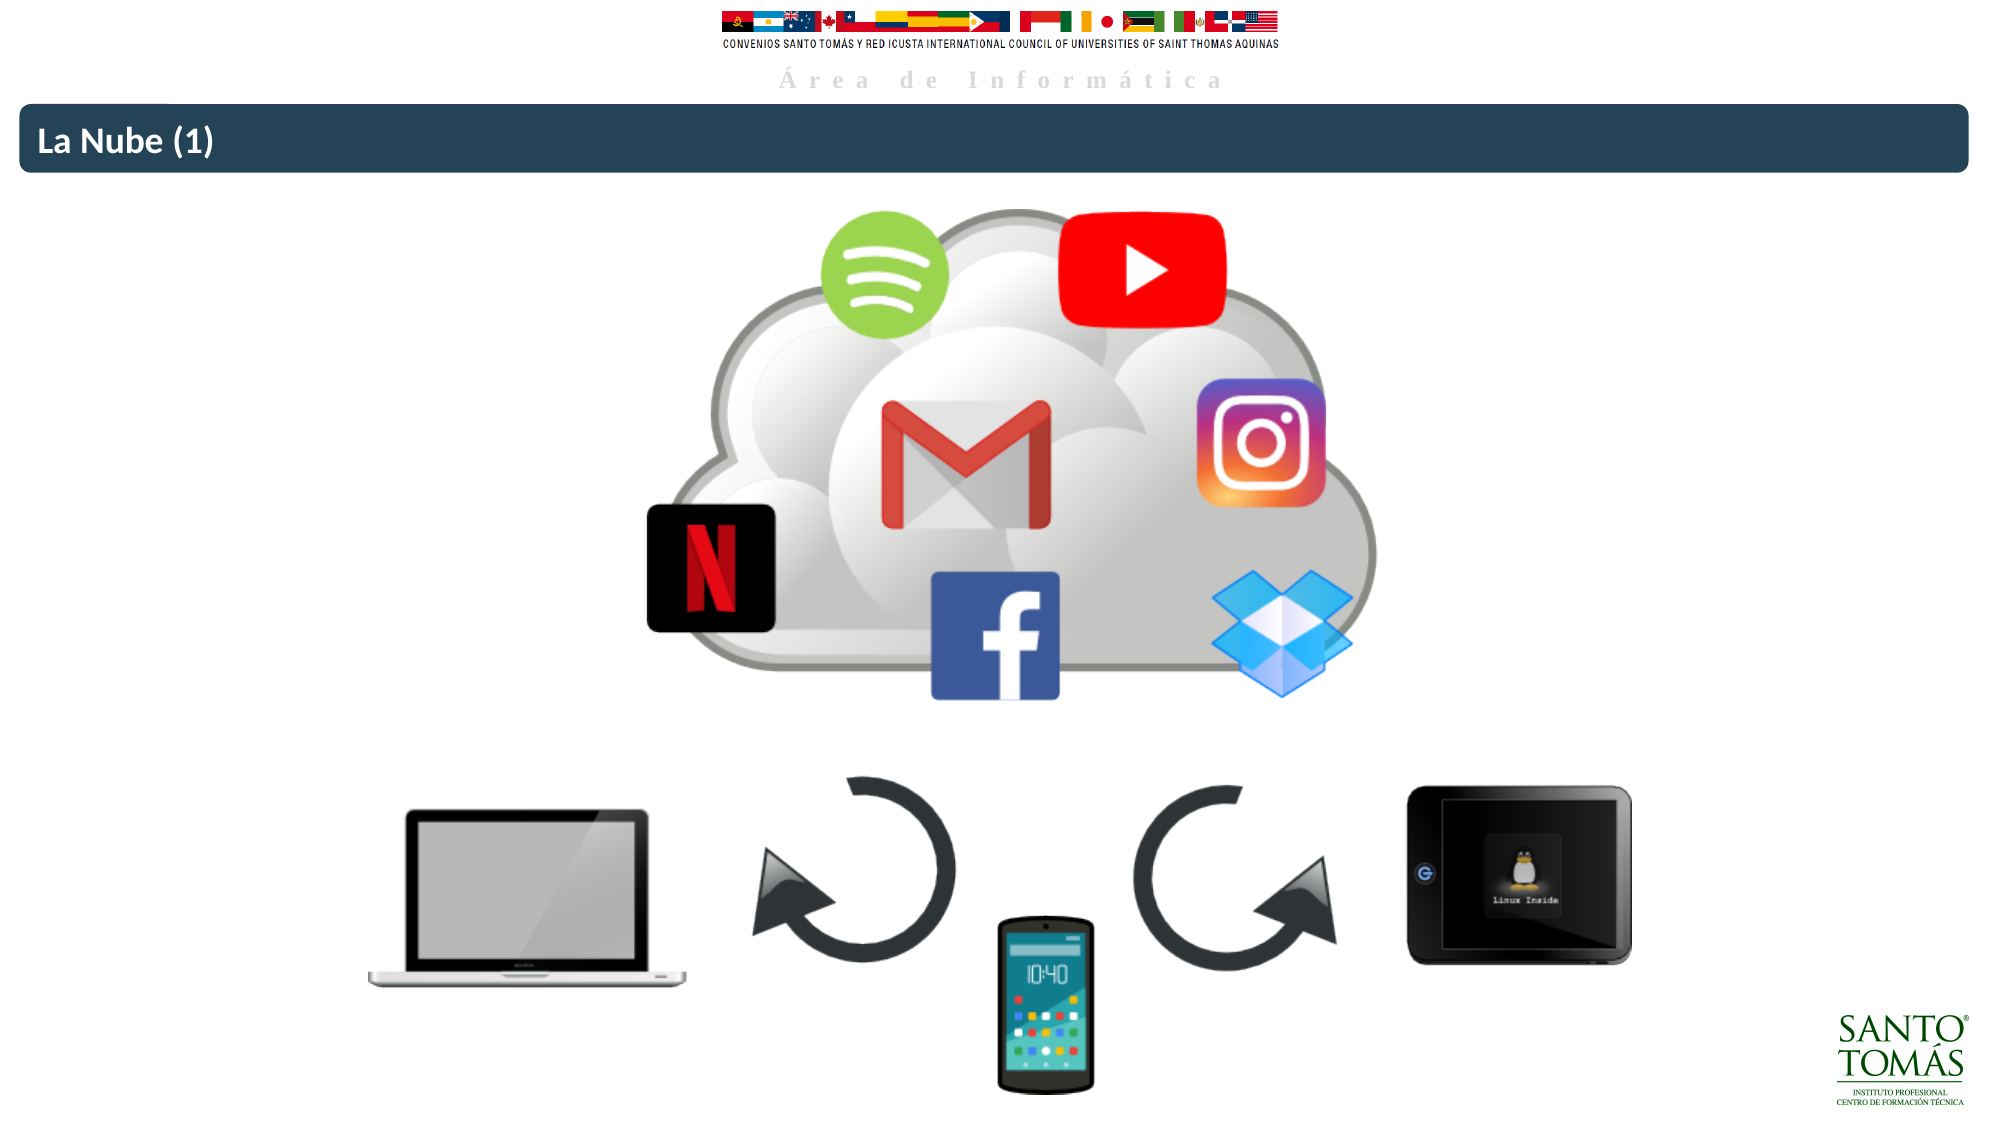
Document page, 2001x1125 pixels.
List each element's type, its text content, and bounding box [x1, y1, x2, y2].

picture [1837, 1015, 1969, 1105]
text_box Área de Informática [645, 30, 1355, 101]
text_box La Nube (1) [17, 101, 1971, 175]
picture [718, 7, 1282, 55]
picture [368, 208, 1632, 1096]
